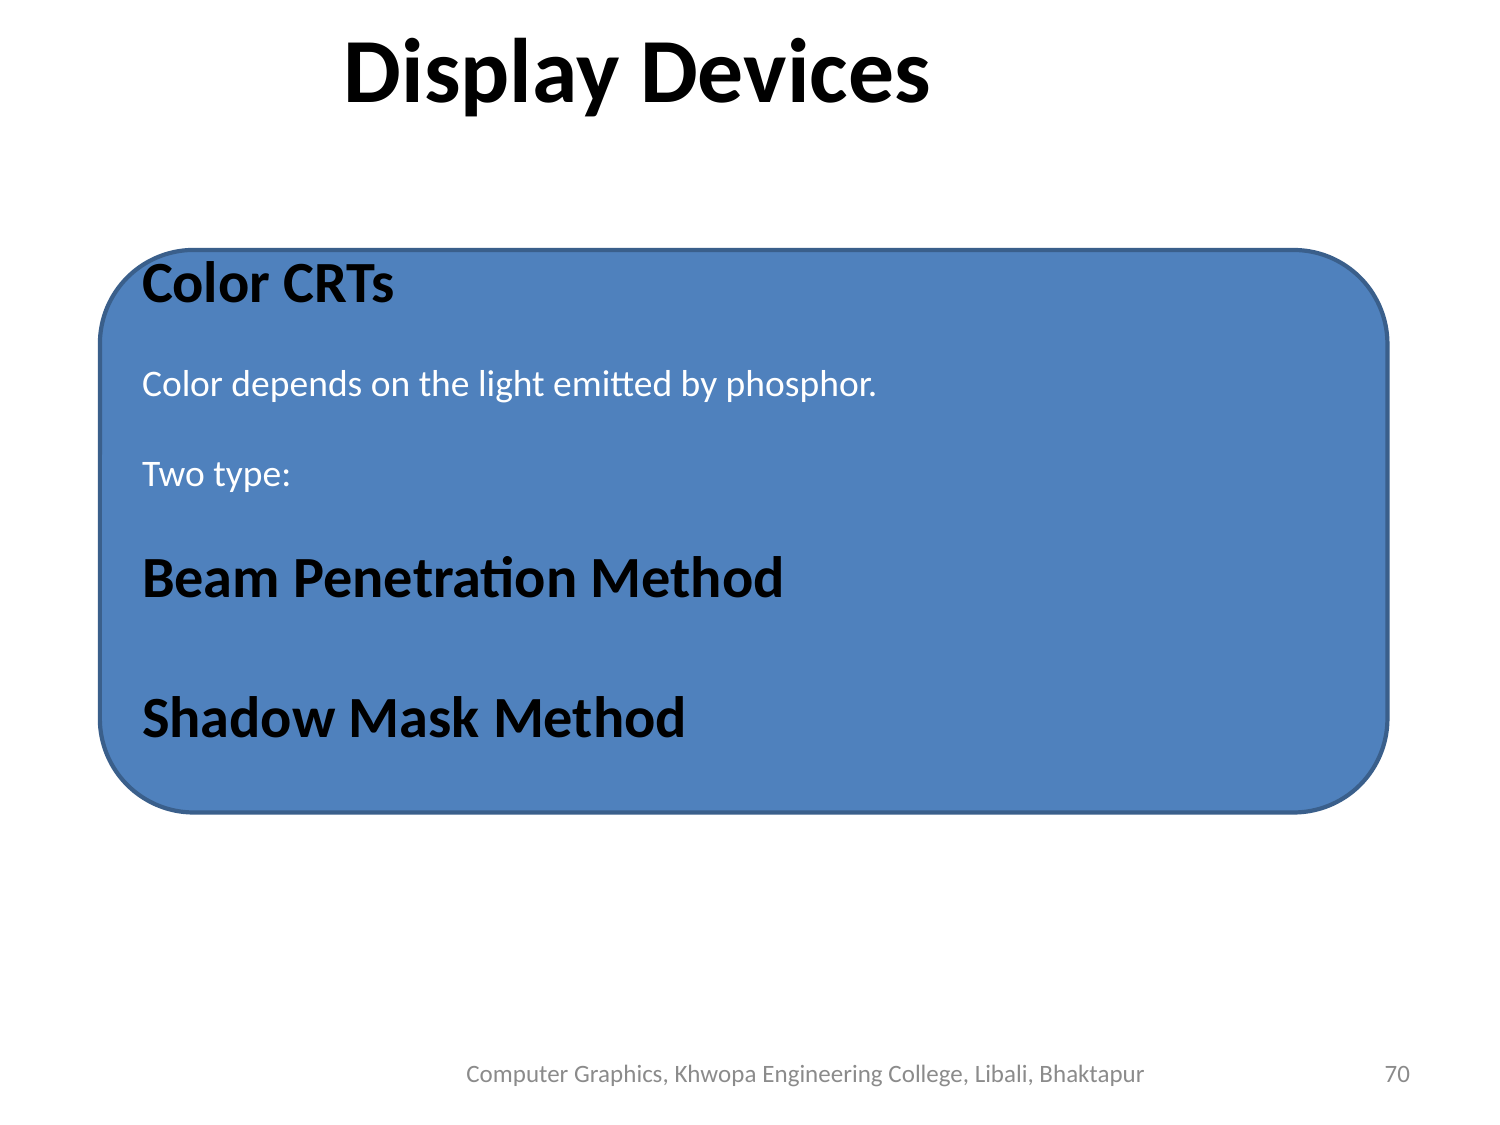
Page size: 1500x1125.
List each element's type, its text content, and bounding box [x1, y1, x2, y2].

text_box Color CRTs Color depends on the light emitted by phosphor. Two type: Beam Penetration Method Shadow Mask Method [97, 247, 1390, 815]
slide_number 70 [1200, 1042, 1425, 1103]
title Display Devices [0, 0, 1276, 242]
footer Computer Graphics, Khwopa Engineering College, Libali, Bhaktapur [412, 1042, 1200, 1103]
